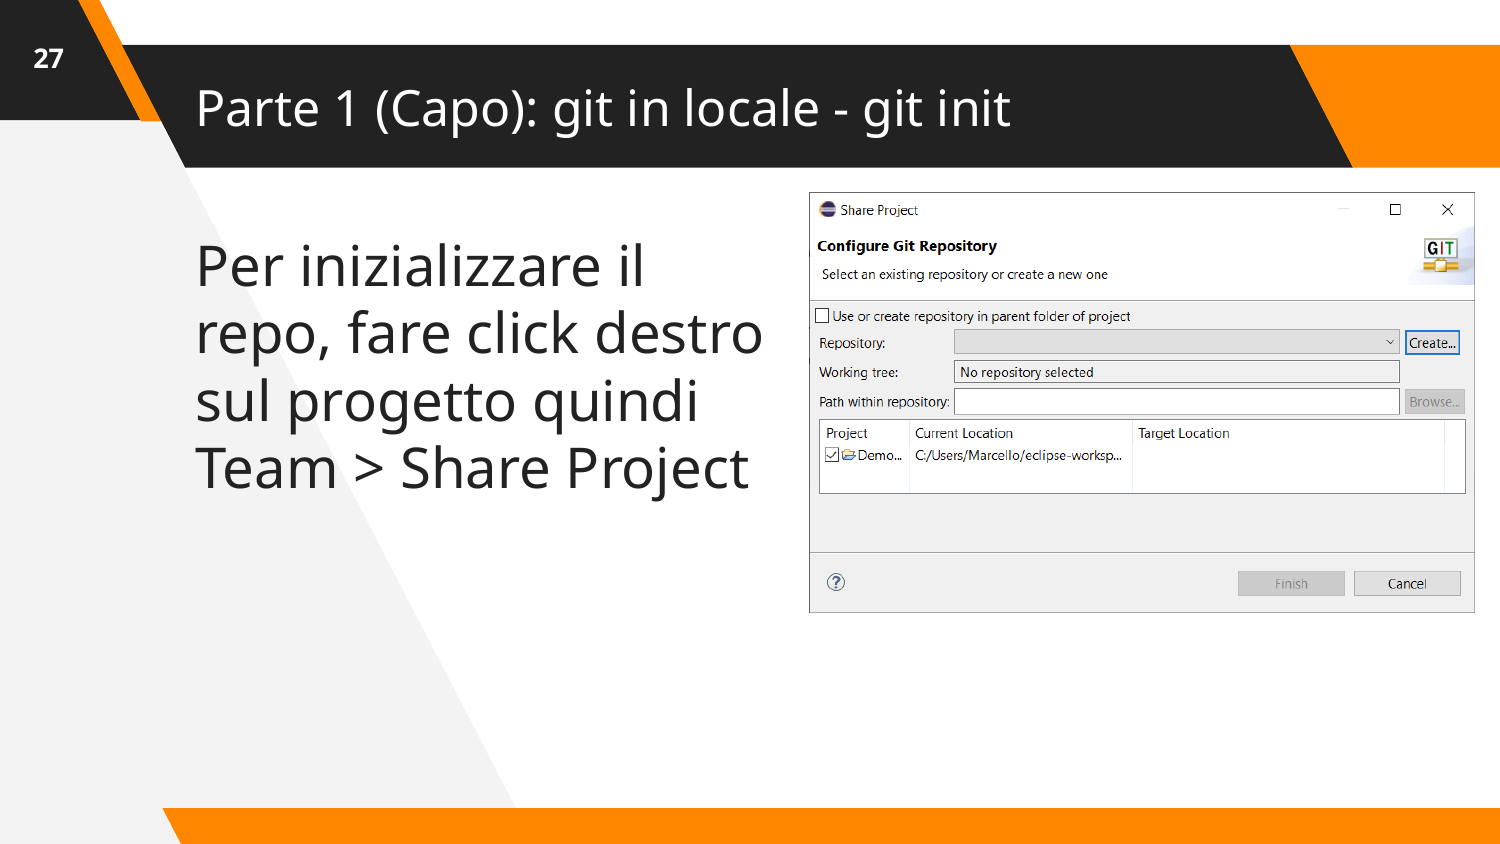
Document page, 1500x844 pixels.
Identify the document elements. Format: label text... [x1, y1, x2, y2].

picture [809, 192, 1476, 614]
list Per inizializzare il repo, fare click destro sul progetto quindi Team > Share Project [180, 215, 785, 796]
slide_number ‹#› [0, 0, 98, 121]
title Parte 1 (Capo): git in locale - git init [180, 44, 1424, 168]
